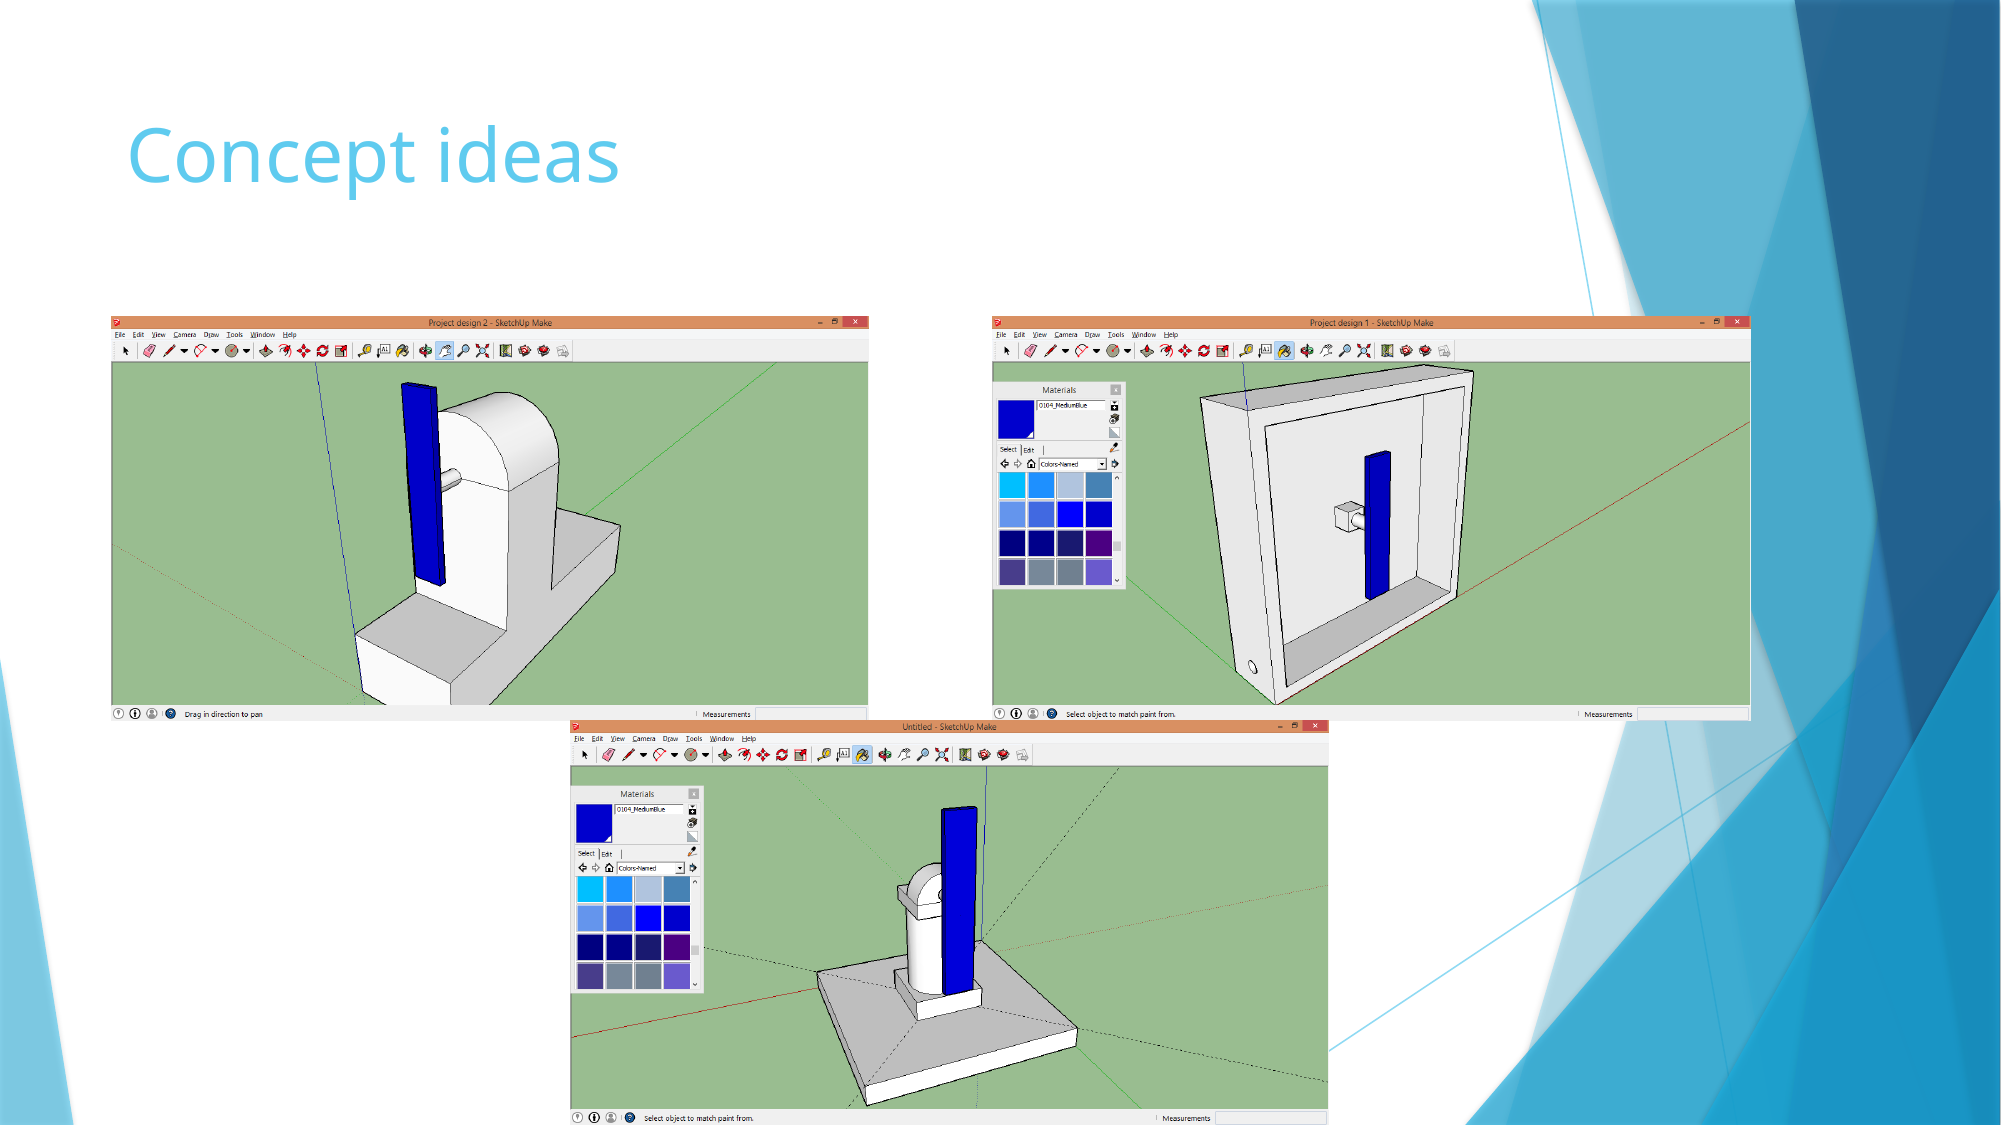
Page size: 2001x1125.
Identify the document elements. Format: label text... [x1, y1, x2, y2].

picture [569, 316, 1751, 1125]
title Concept ideas [111, 99, 1522, 317]
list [110, 316, 870, 721]
